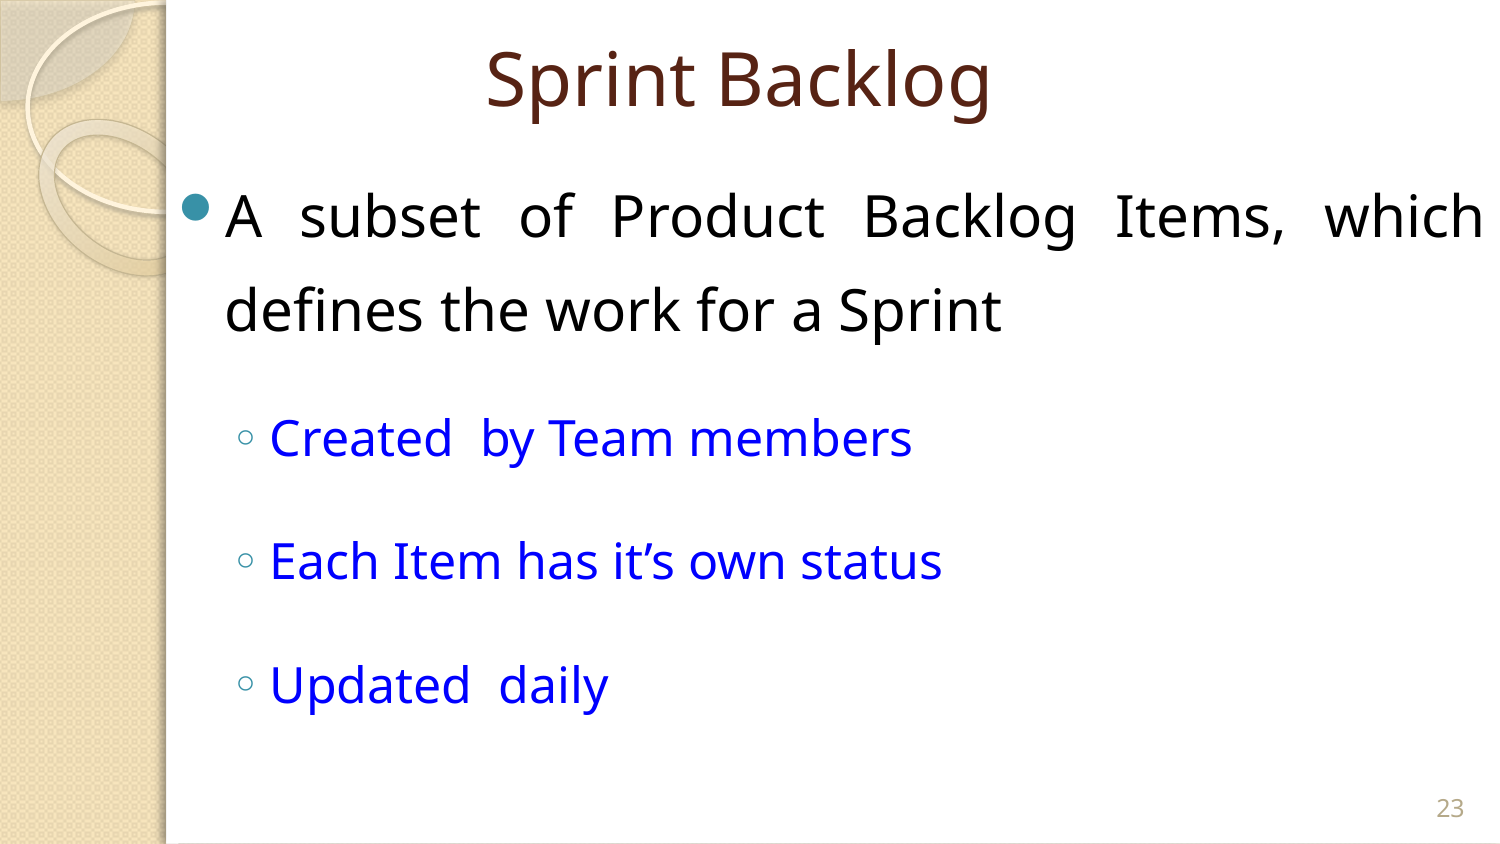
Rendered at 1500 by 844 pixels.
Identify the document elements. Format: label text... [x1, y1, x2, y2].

list A subset of Product Backlog Items, which defines the work for a Sprint Created by Team members Each Item has it’s own status Updated daily [150, 146, 1500, 726]
title Sprint Backlog [99, 0, 1380, 154]
slide_number 23 [1413, 775, 1488, 835]
